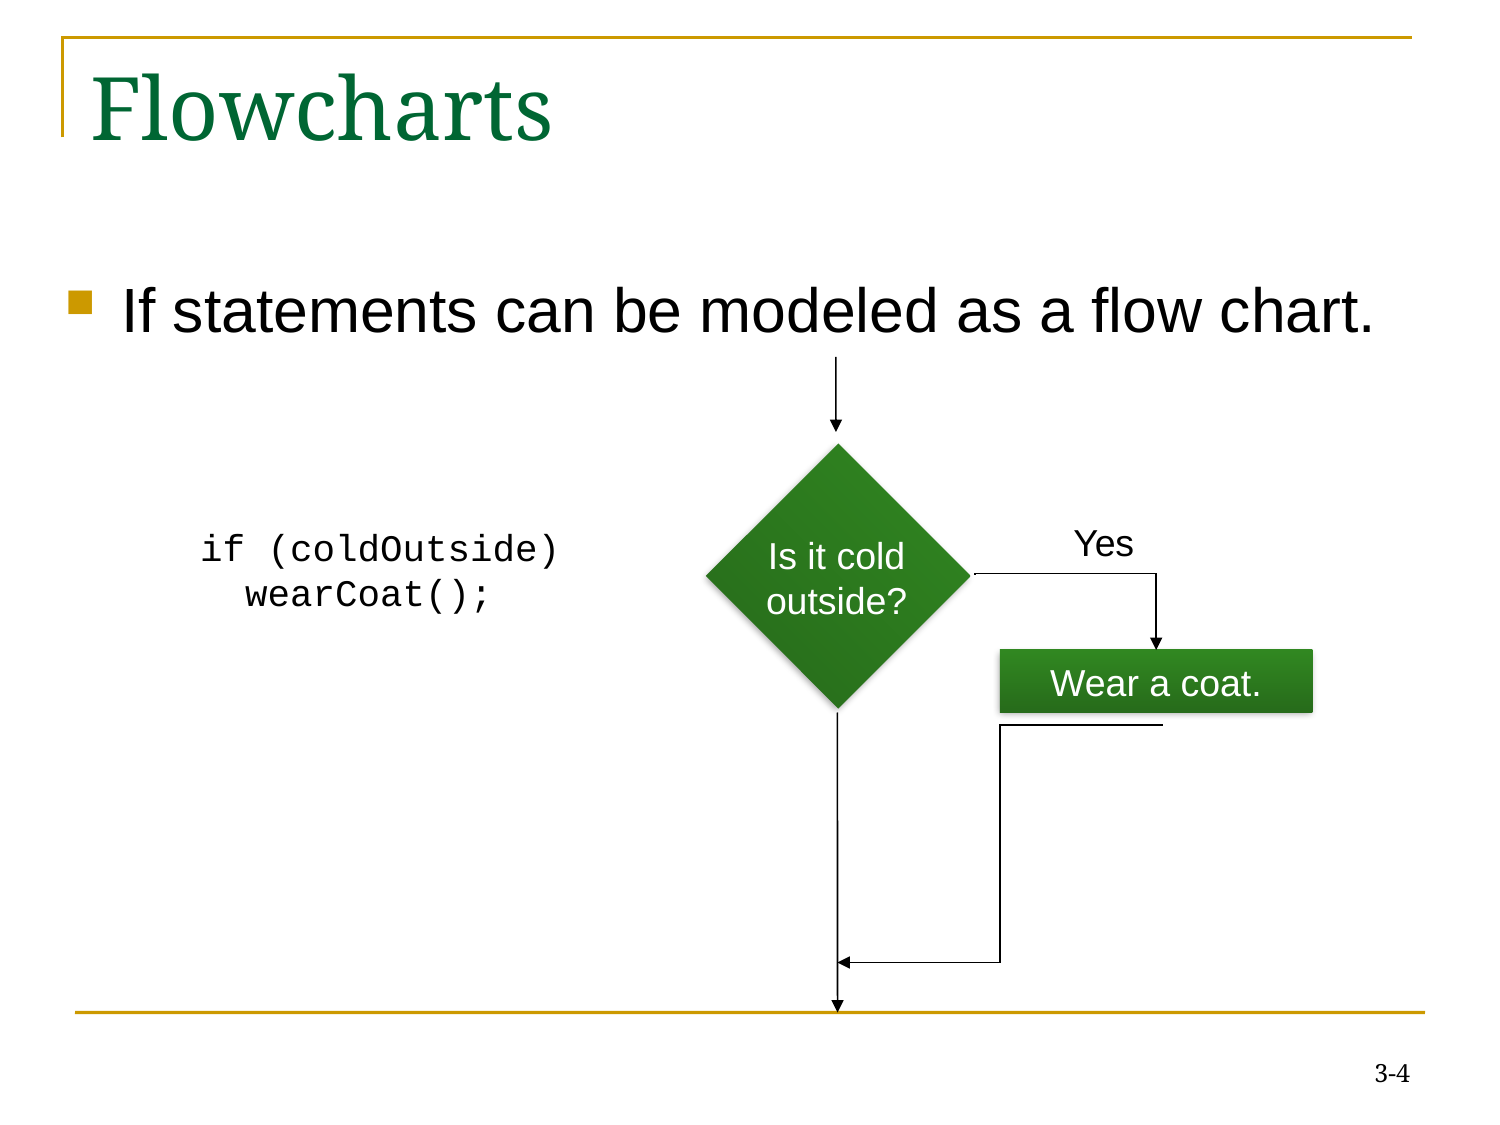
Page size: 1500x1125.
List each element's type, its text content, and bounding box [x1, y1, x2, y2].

text_box if (coldOutside) wearCoat(); [185, 516, 575, 622]
title Flowcharts [74, 45, 1426, 233]
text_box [744, 356, 1313, 1013]
slide_number 3-4 [1074, 1023, 1426, 1100]
list If statements can be modeled as a flow chart. [49, 262, 1411, 432]
